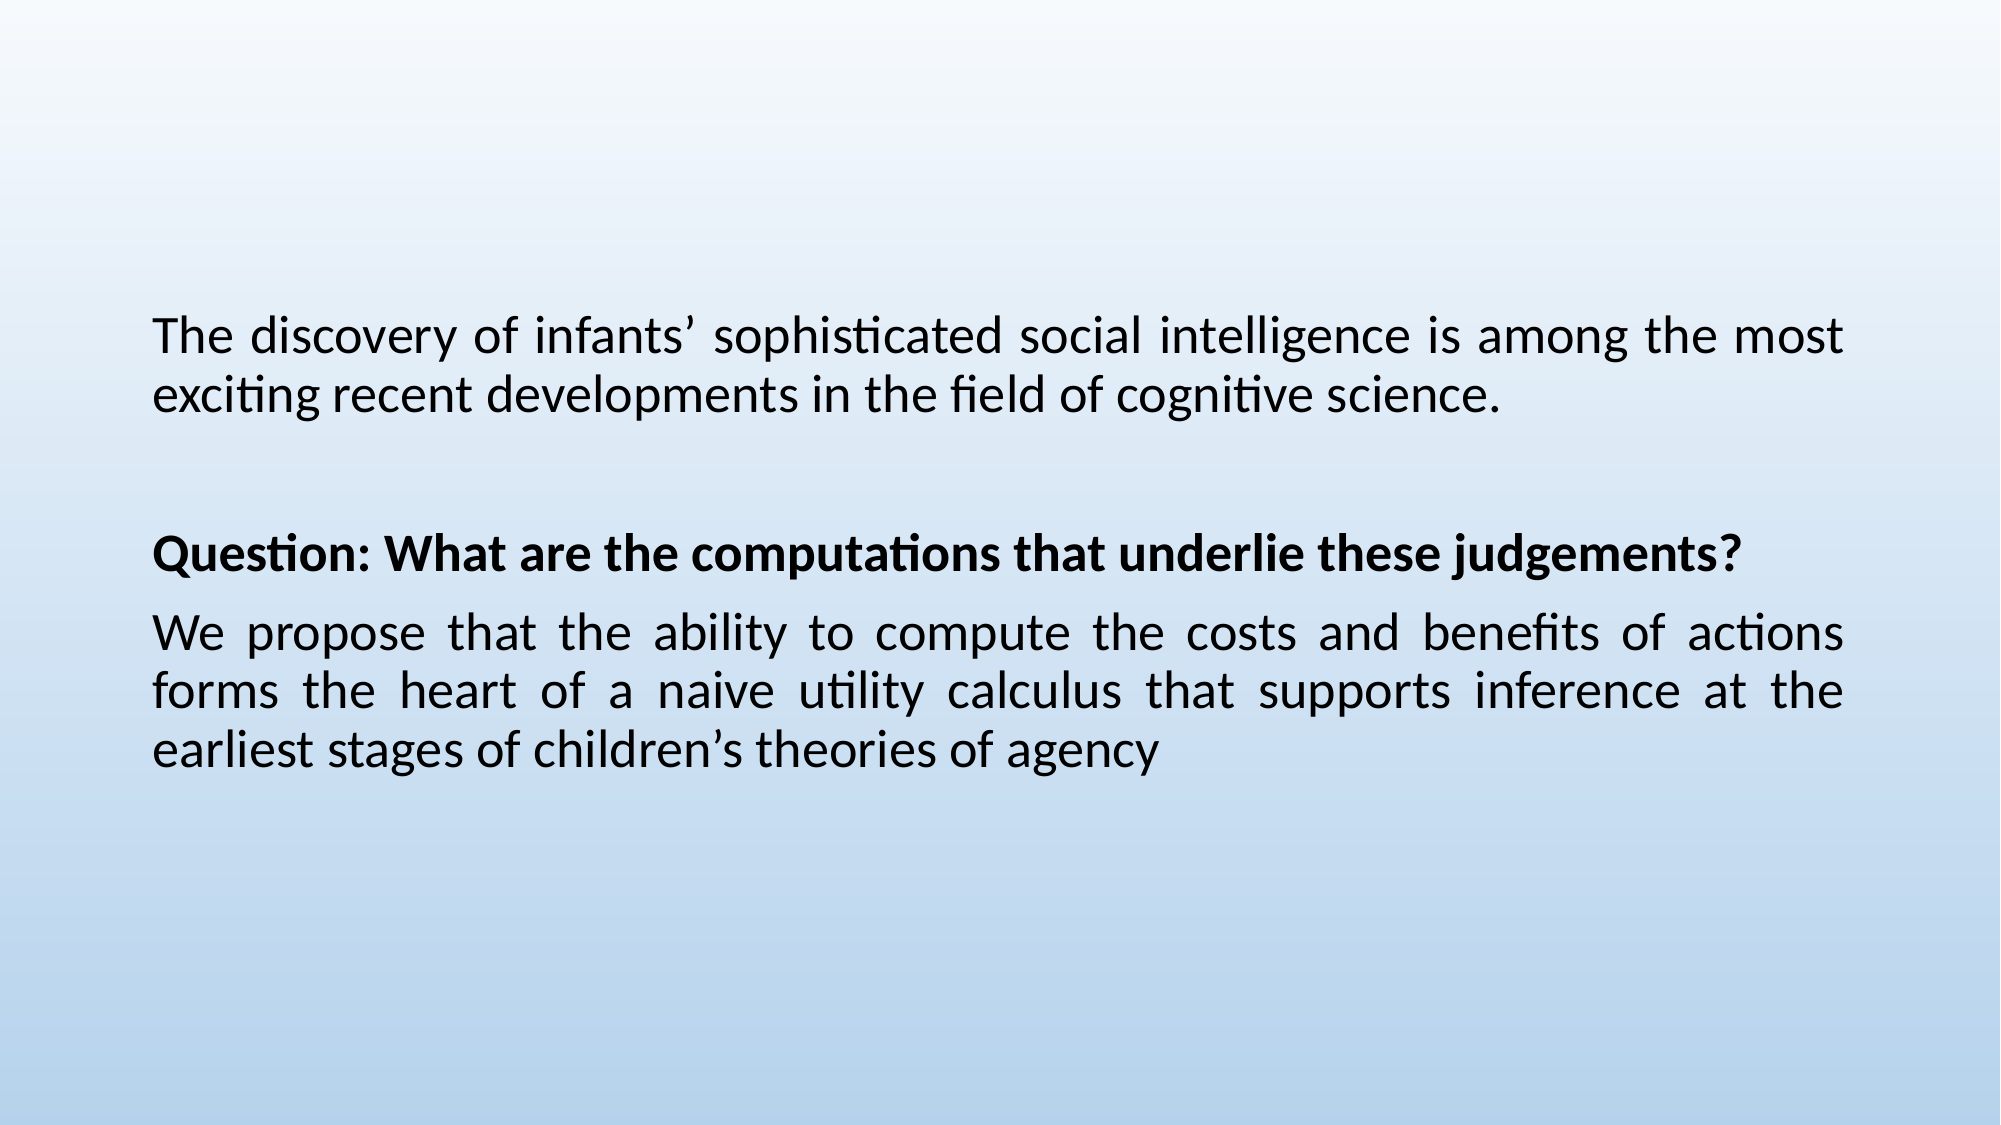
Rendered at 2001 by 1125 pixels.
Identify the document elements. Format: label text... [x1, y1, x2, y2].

list The discovery of infants’ sophisticated social intelligence is among the most exciting recent developments in the field of cognitive science. Question: What are the computations that underlie these judgements? We propose that the ability to compute the costs and benefits of actions forms the heart of a naive utility calculus that supports inference at the earliest stages of children’s theories of agency [137, 299, 1863, 1014]
